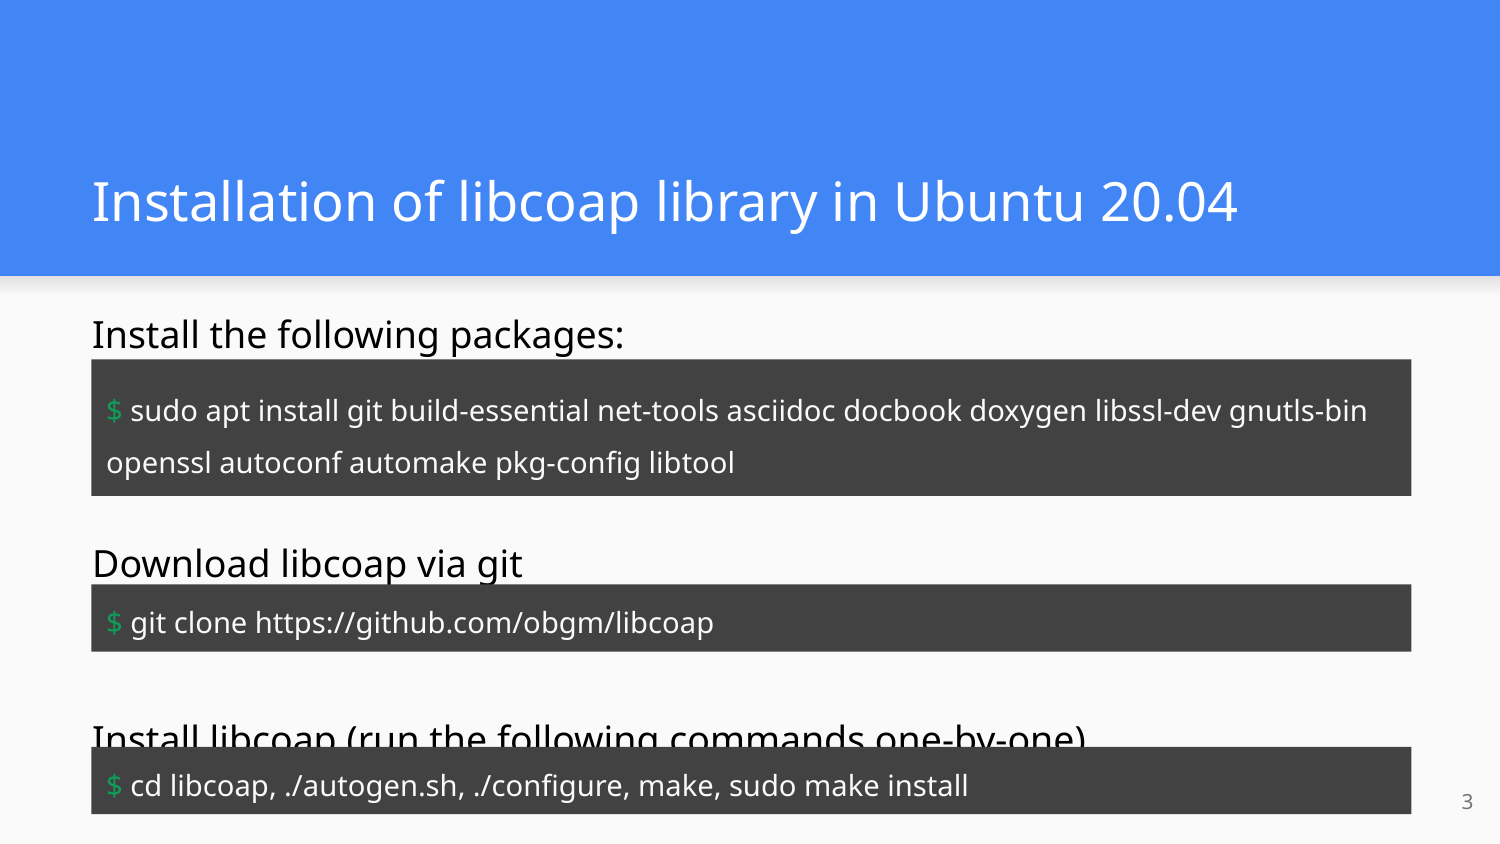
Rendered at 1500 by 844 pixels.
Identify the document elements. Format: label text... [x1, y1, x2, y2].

text_box $ cd libcoap, ./autogen.sh, ./configure, make, sudo make install [91, 746, 1412, 815]
text_box Installation of libcoap library in Ubuntu 20.04 [77, 121, 1427, 247]
text_box $ sudo apt install git build-essential net-tools asciidoc docbook doxygen libssl-dev gnutls-bin openssl autoconf automake pkg-config libtool [91, 359, 1412, 496]
text_box <number> [1398, 770, 1489, 835]
text_box $ git clone https://github.com/obgm/libcoap [91, 584, 1412, 652]
text_box Download libcoap via git Install libcoap (run the following commands one-by-one) [77, 502, 1427, 838]
text_box Install the following packages: [77, 289, 1427, 439]
